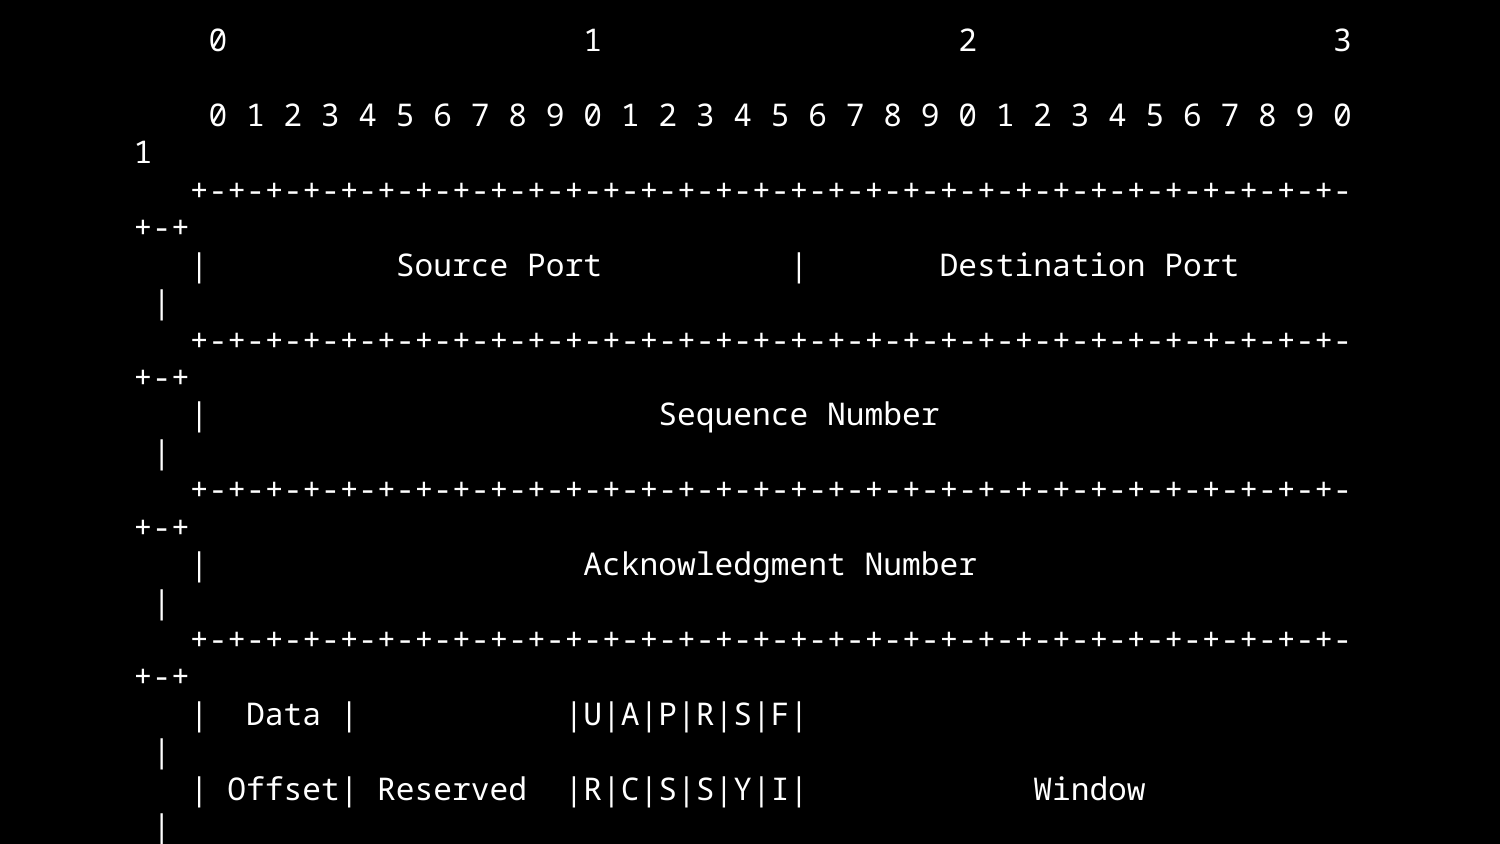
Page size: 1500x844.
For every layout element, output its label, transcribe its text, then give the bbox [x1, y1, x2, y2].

text_box 0 1 2 3 0 1 2 3 4 5 6 7 8 9 0 1 2 3 4 5 6 7 8 9 0 1 2 3 4 5 6 7 8 9 0 1 +-+-+-+-+-+-+-+-+-+-+-+-+-+-+-+-+-+-+-+-+-+-+-+-+-+-+-+-+-+-+-+-+ | Source Port | Destination Port | +-+-+-+-+-+-+-+-+-+-+-+-+-+-+-+-+-+-+-+-+-+-+-+-+-+-+-+-+-+-+-+-+ | Sequence Number | +-+-+-+-+-+-+-+-+-+-+-+-+-+-+-+-+-+-+-+-+-+-+-+-+-+-+-+-+-+-+-+-+ | Acknowledgment Number | +-+-+-+-+-+-+-+-+-+-+-+-+-+-+-+-+-+-+-+-+-+-+-+-+-+-+-+-+-+-+-+-+ | Data | |U|A|P|R|S|F| | | Offset| Reserved |R|C|S|S|Y|I| Window | | | |G|K|H|T|N|N| | +-+-+-+-+-+-+-+-+-+-+-+-+-+-+-+-+-+-+-+-+-+-+-+-+-+-+-+-+-+-+-+-+ | Checksum | Urgent Pointer | +-+-+-+-+-+-+-+-+-+-+-+-+-+-+-+-+-+-+-+-+-+-+-+-+-+-+-+-+-+-+-+-+ | Options | Padding | +-+-+-+-+-+-+-+-+-+-+-+-+-+-+-+-+-+-+-+-+-+-+-+-+-+-+-+-+-+-+-+-+ | data | +-+-+-+-+-+-+-+-+-+-+-+-+-+-+-+-+-+-+-+-+-+-+-+-+-+-+-+-+-+-+-+-+ TCP Header Format [118, 5, 1382, 542]
